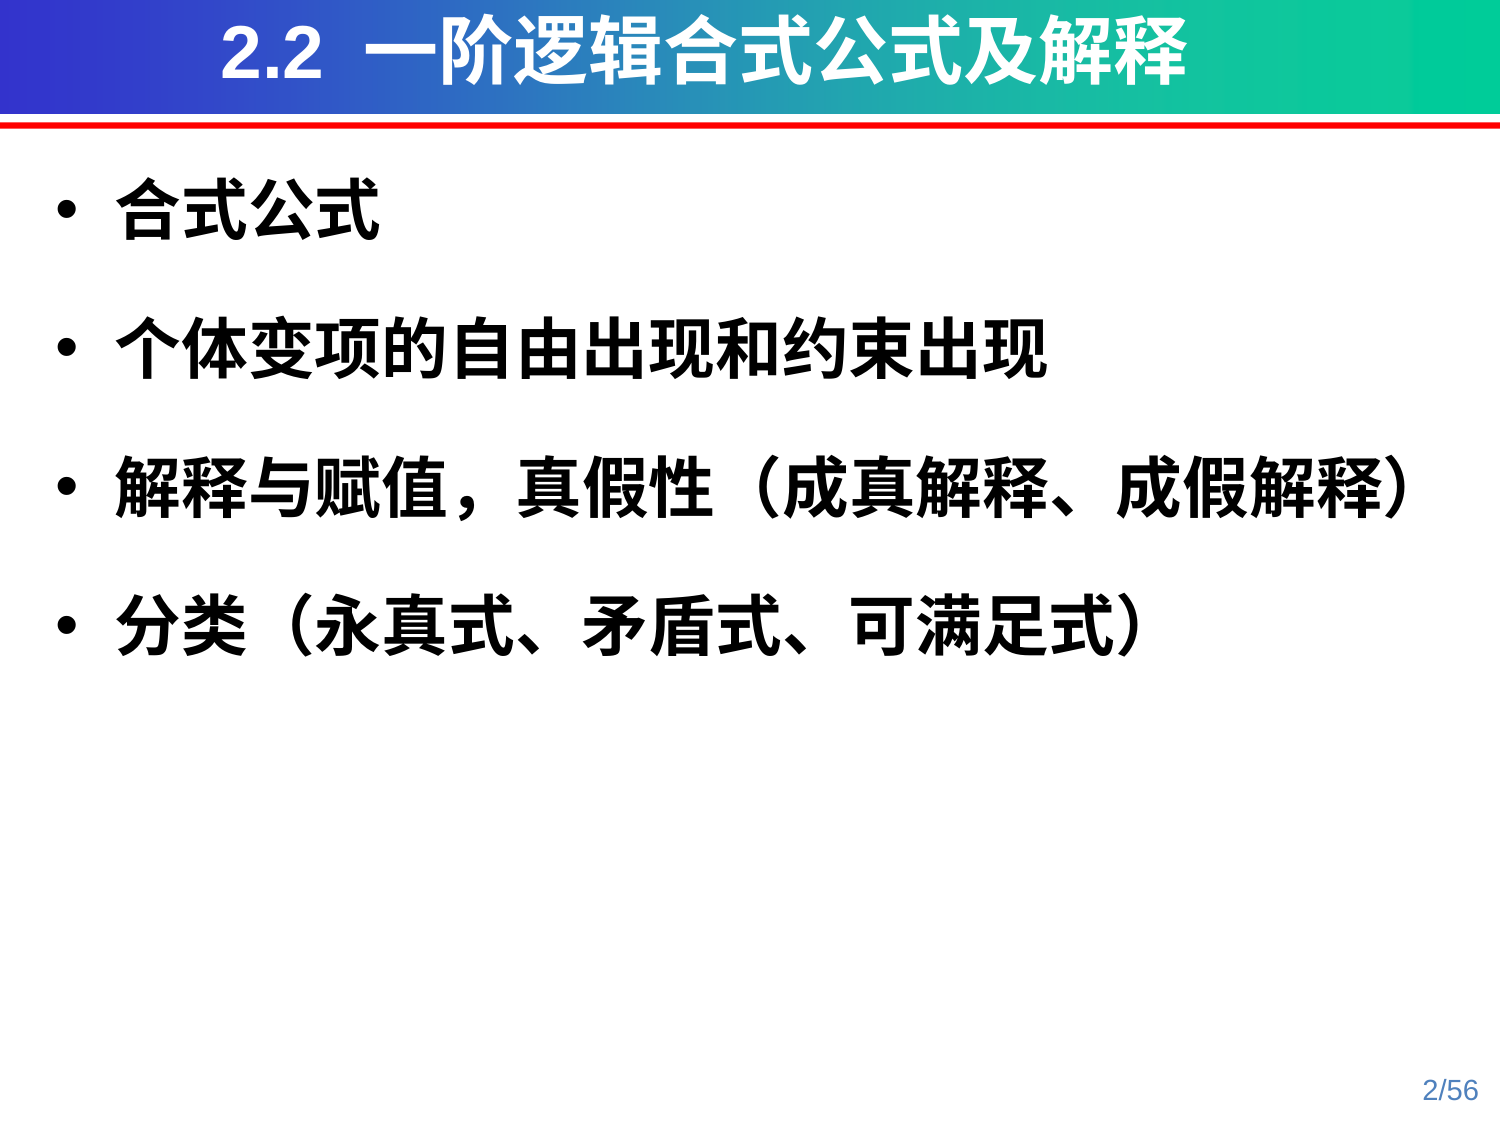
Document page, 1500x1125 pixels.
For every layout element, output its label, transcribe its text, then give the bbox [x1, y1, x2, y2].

title 2.2 一阶逻辑合式公式及解释 [29, 0, 1380, 101]
slide_number 2/56 [1143, 1063, 1495, 1125]
picture [0, 0, 1500, 114]
text_box 合式公式 个体变项的自由出现和约束出现 解释与赋值，真假性（成真解释、成假解释） 分类（永真式、矛盾式、可满足式） [41, 148, 1500, 672]
